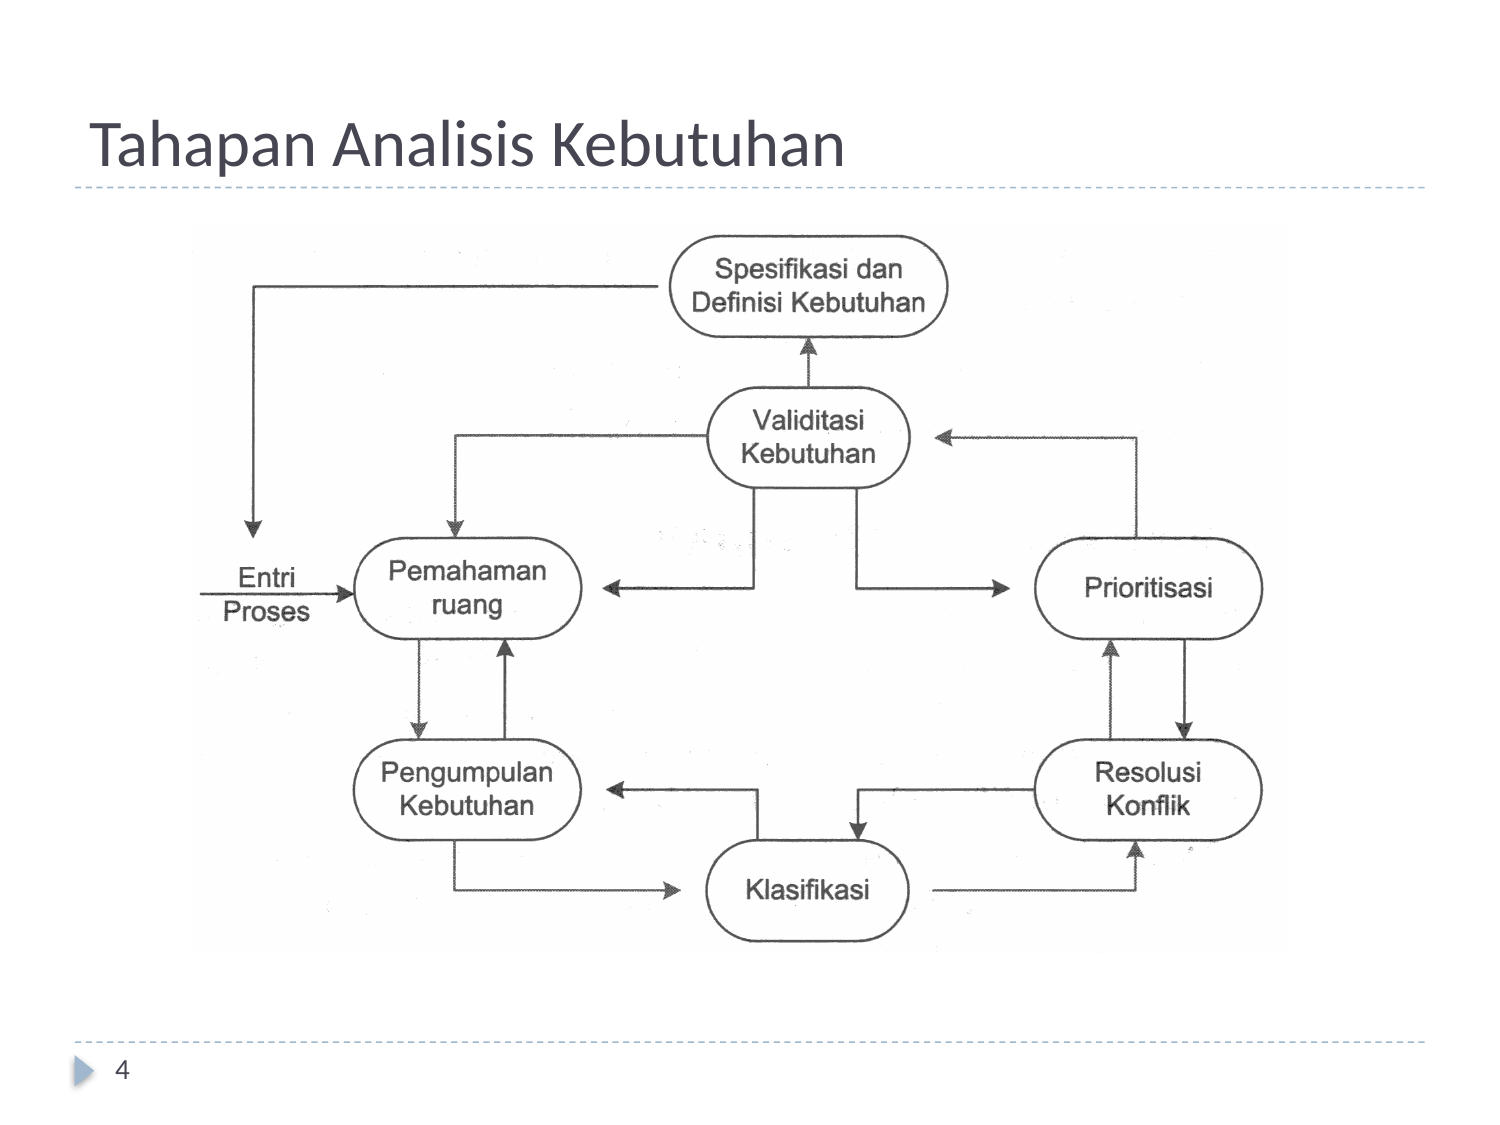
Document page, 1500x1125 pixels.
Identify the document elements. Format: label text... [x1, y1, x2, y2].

slide_number 4 [100, 1042, 426, 1103]
title Tahapan Analisis Kebutuhan [75, 24, 1425, 188]
picture [187, 224, 1288, 954]
